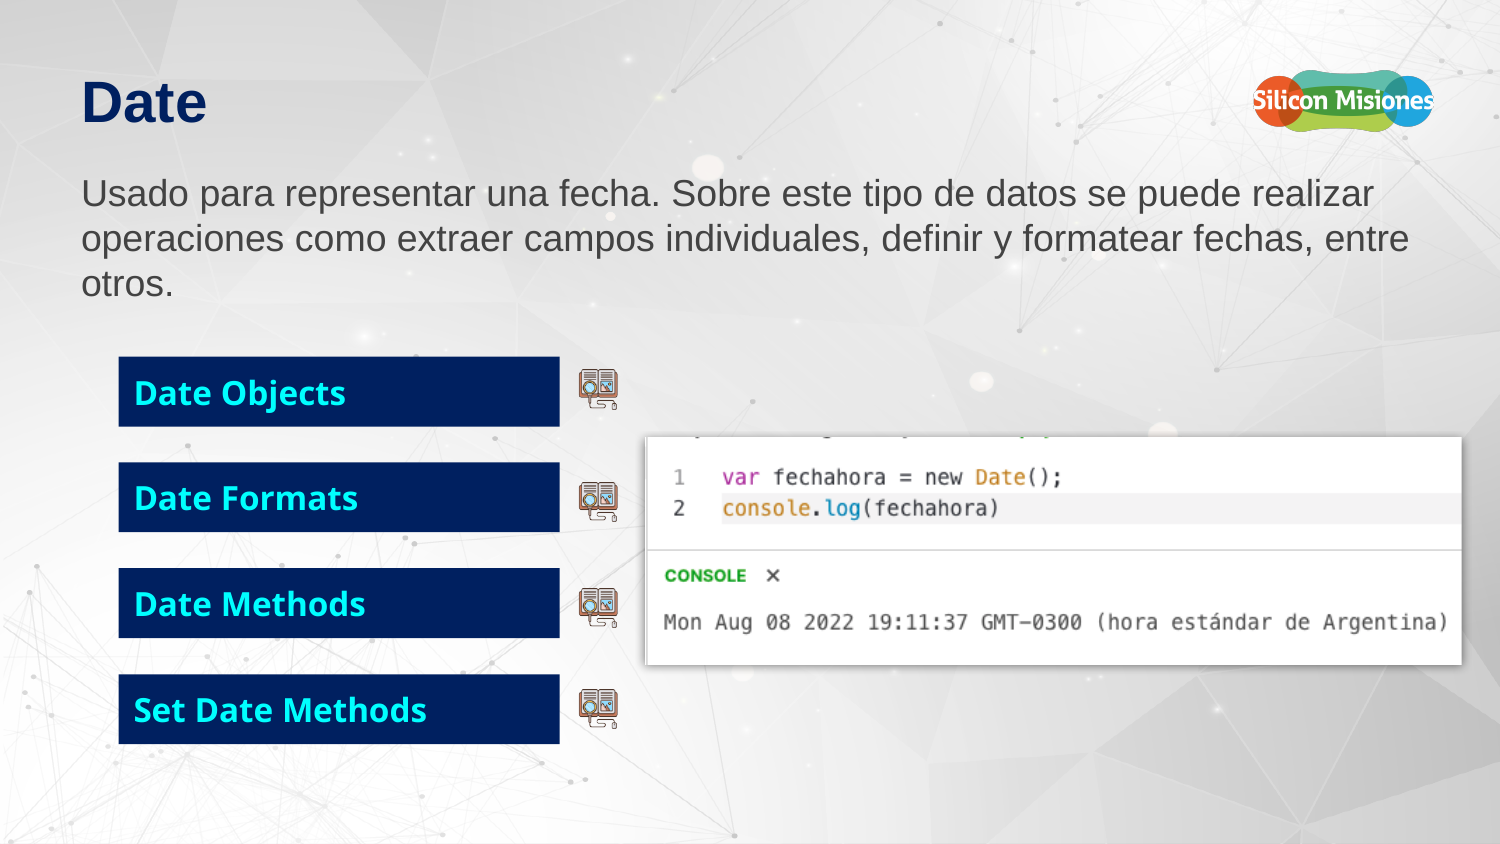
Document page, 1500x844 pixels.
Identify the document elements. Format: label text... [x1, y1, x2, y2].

text_box Date Methods [118, 568, 560, 639]
picture [0, 0, 1500, 844]
text_box Date Objects [118, 356, 560, 427]
text_box Date [66, 56, 826, 142]
text_box Set Date Methods [118, 674, 560, 745]
text_box Date Formats [118, 462, 560, 533]
text_box Usado para representar una fecha. Sobre este tipo de datos se puede realizar operaciones como extraer campos individuales, definir y formatear fechas, entre otros. [66, 160, 1430, 311]
